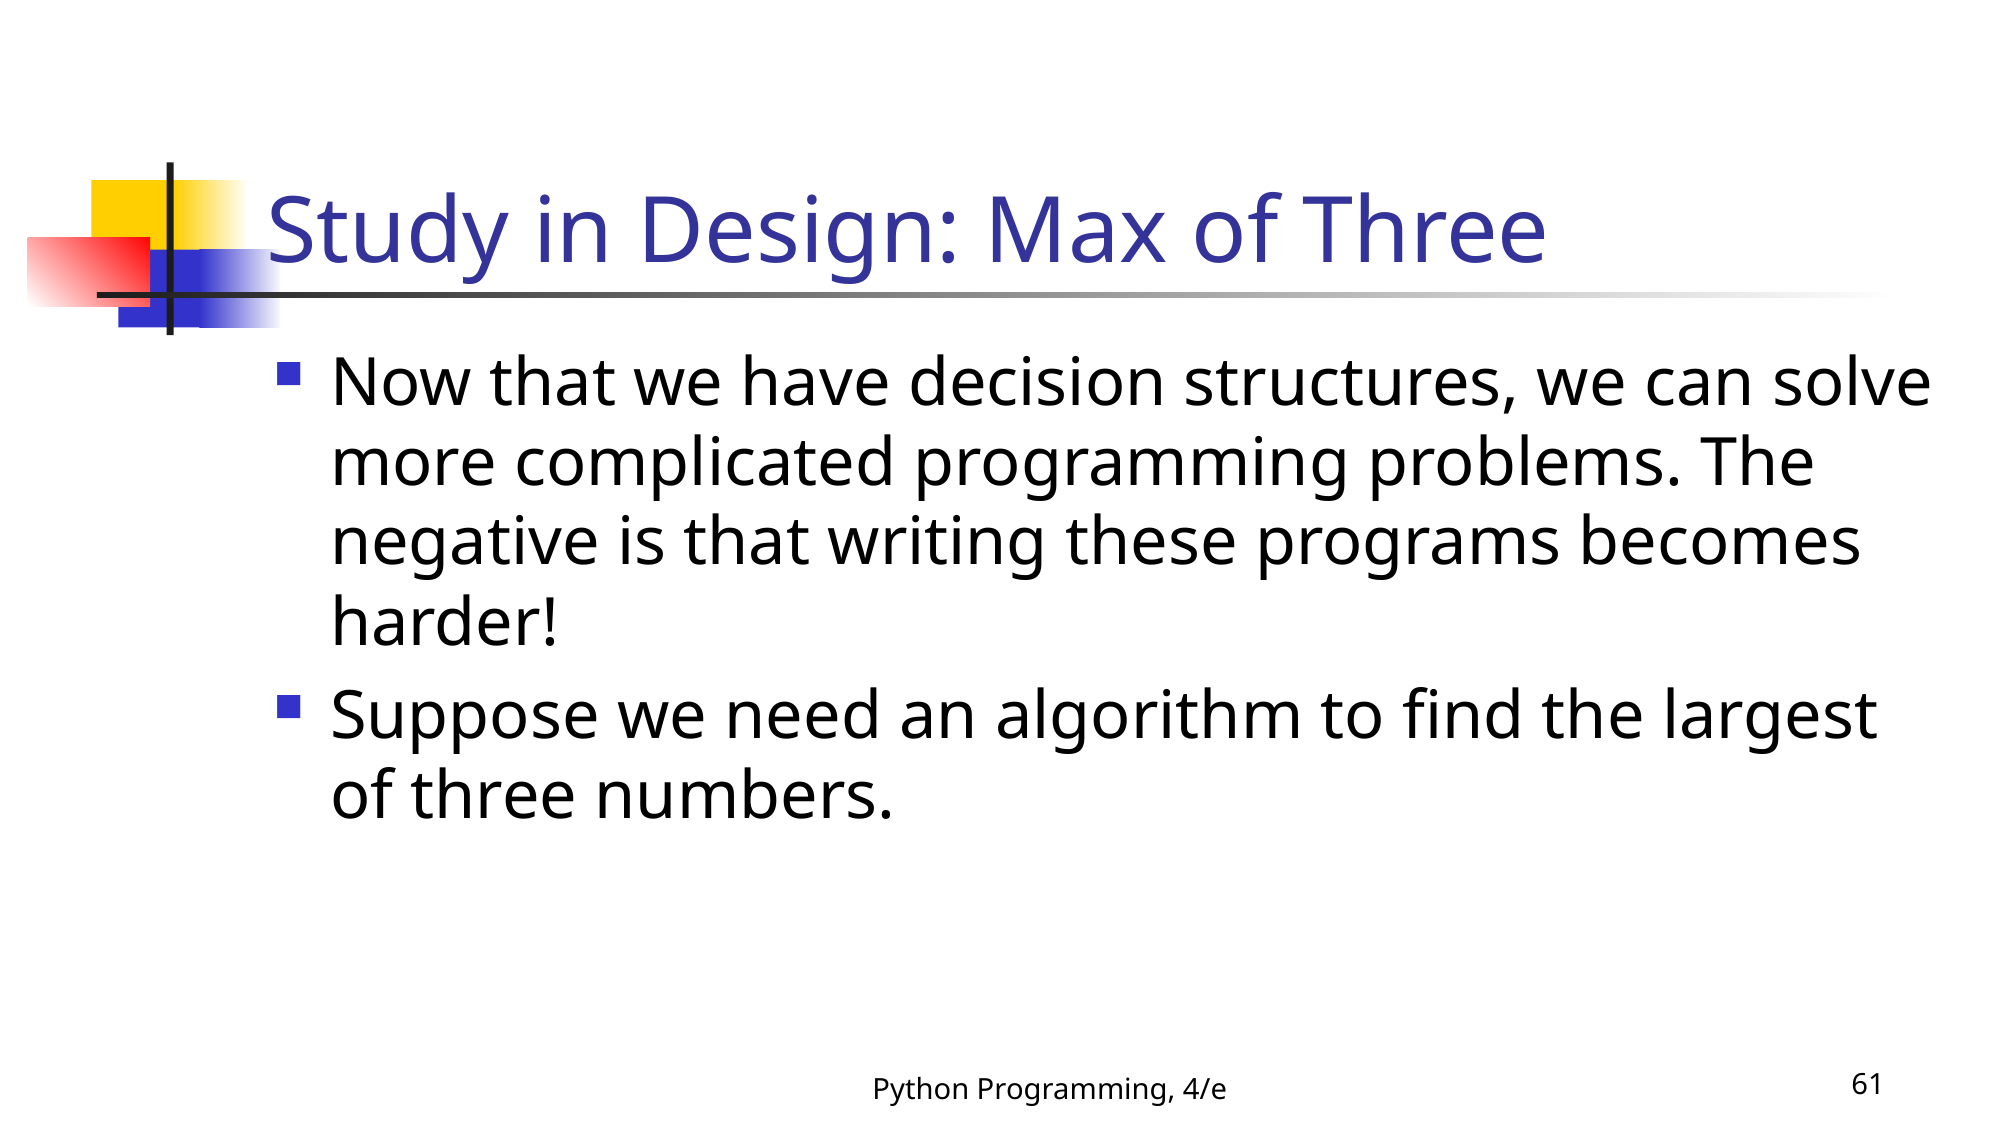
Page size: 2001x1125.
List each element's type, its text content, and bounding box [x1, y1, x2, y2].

title Study in Design: Max of Three [251, 101, 1957, 289]
footer Python Programming, 4/e [733, 1037, 1367, 1113]
slide_number 61 [1483, 1037, 1901, 1113]
list Now that we have decision structures, we can solve more complicated programming problems. The negative is that writing these programs becomes harder! Suppose we need an algorithm to find the largest of three numbers. [258, 331, 1959, 1006]
